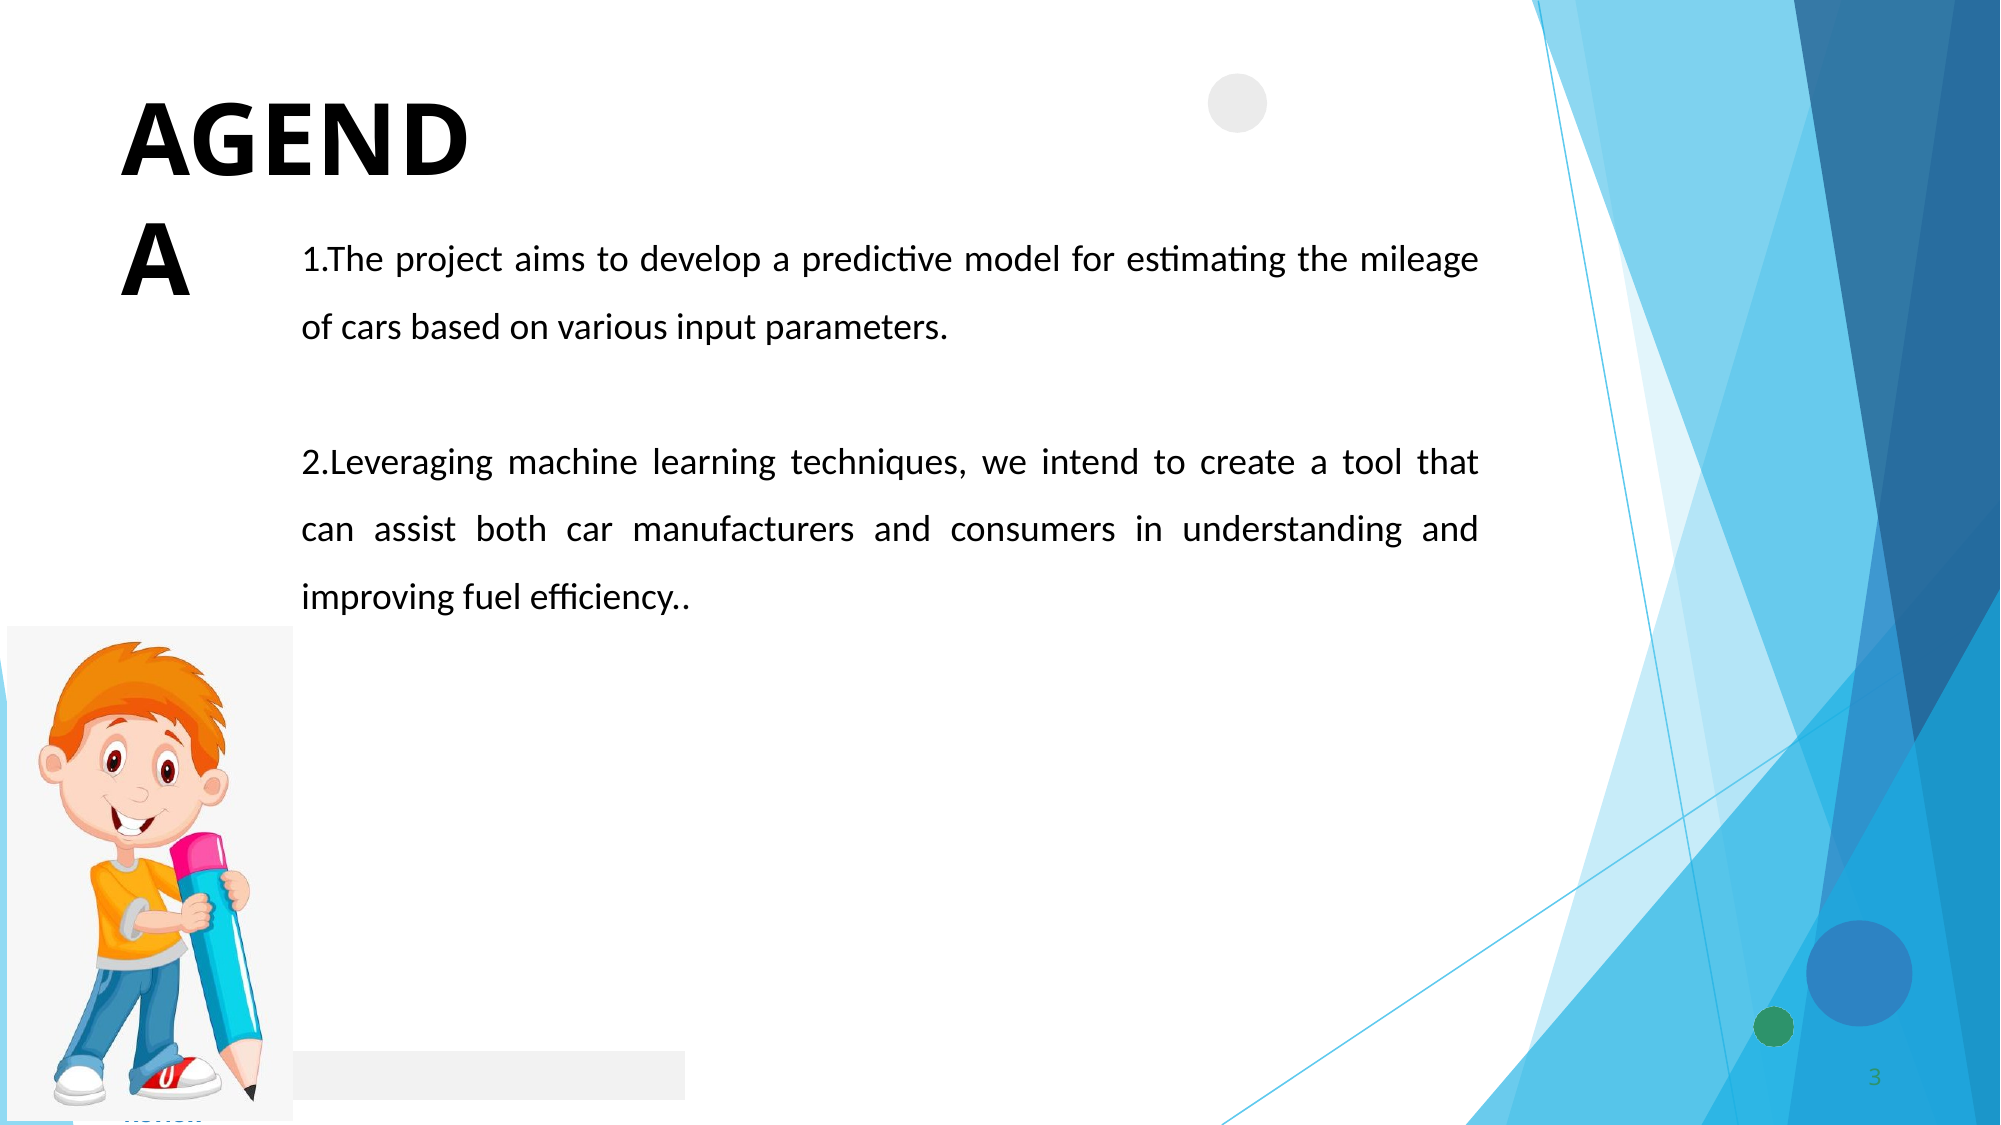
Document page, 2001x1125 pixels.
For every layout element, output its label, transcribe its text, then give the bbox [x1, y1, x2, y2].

text_box 1.The project aims to develop a predictive model for estimating the mileage of cars based on various input parameters. 2.Leveraging machine learning techniques, we intend to create a tool that can assist both car manufacturers and consumers in understanding and improving fuel efficiency.. [286, 204, 1216, 625]
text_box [1221, 0, 2000, 1125]
title AGENDA [121, 73, 508, 316]
text_box [1207, 82, 1216, 124]
picture [1752, 1005, 1794, 1048]
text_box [7, 626, 685, 1121]
